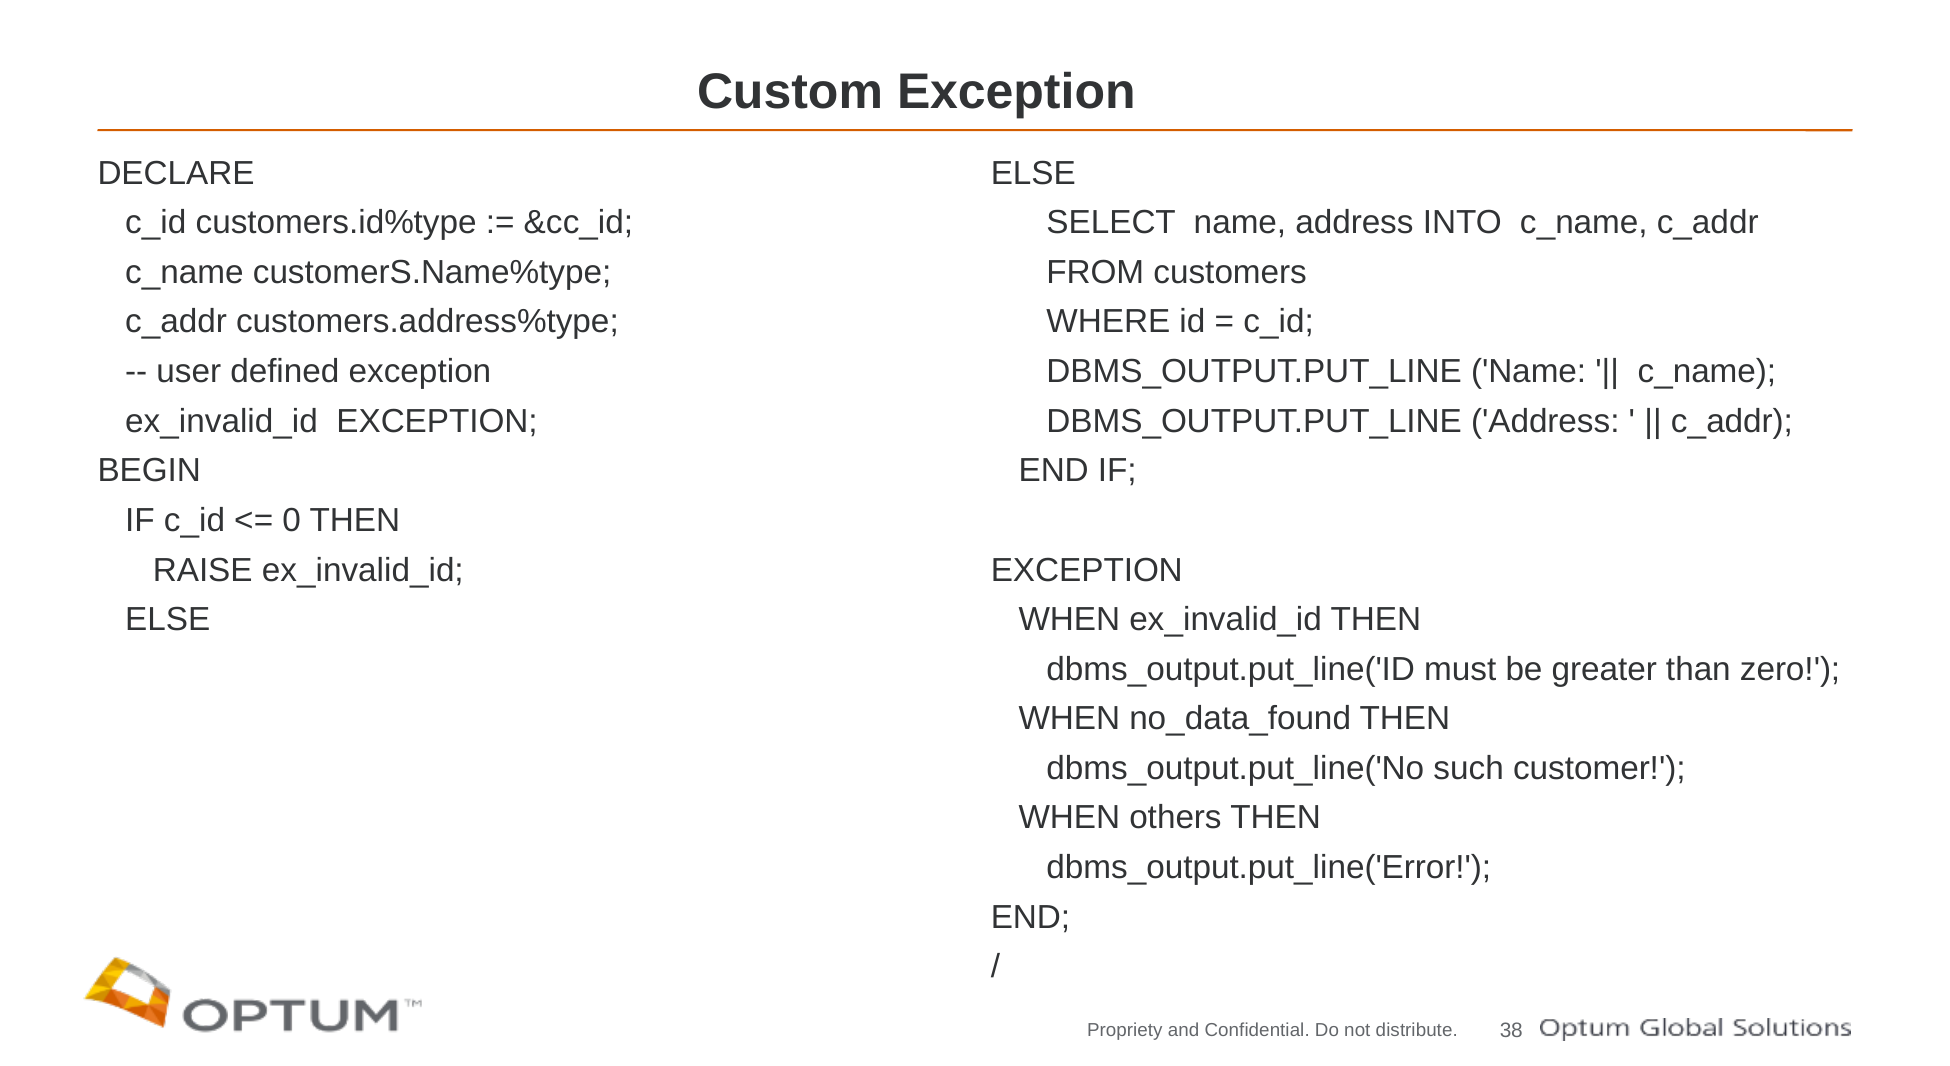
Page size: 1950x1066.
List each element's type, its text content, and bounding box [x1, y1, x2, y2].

list DECLARE c_id customers.id%type := &cc_id; c_name customerS.Name%type; c_addr customers.address%type; -- user defined exception ex_invalid_id EXCEPTION; BEGIN IF c_id <= 0 THEN RAISE ex_invalid_id; ELSE [97, 153, 959, 938]
title Custom Exception [97, 23, 1852, 119]
picture [81, 955, 425, 1034]
slide_number 38 [1457, 1016, 1524, 1041]
picture [1540, 1018, 1851, 1041]
list ELSE SELECT name, address INTO c_name, c_addr FROM customers WHERE id = c_id; DBMS_OUTPUT.PUT_LINE ('Name: '|| c_name); DBMS_OUTPUT.PUT_LINE ('Address: ' || c_addr); END IF; EXCEPTION WHEN ex_invalid_id THEN dbms_output.put_line('ID must be greater than zero!'); WHEN no_data_found THEN dbms_output.put_line('No such customer!'); WHEN others THEN dbms_output.put_line('Error!'); END; / [990, 153, 1853, 938]
